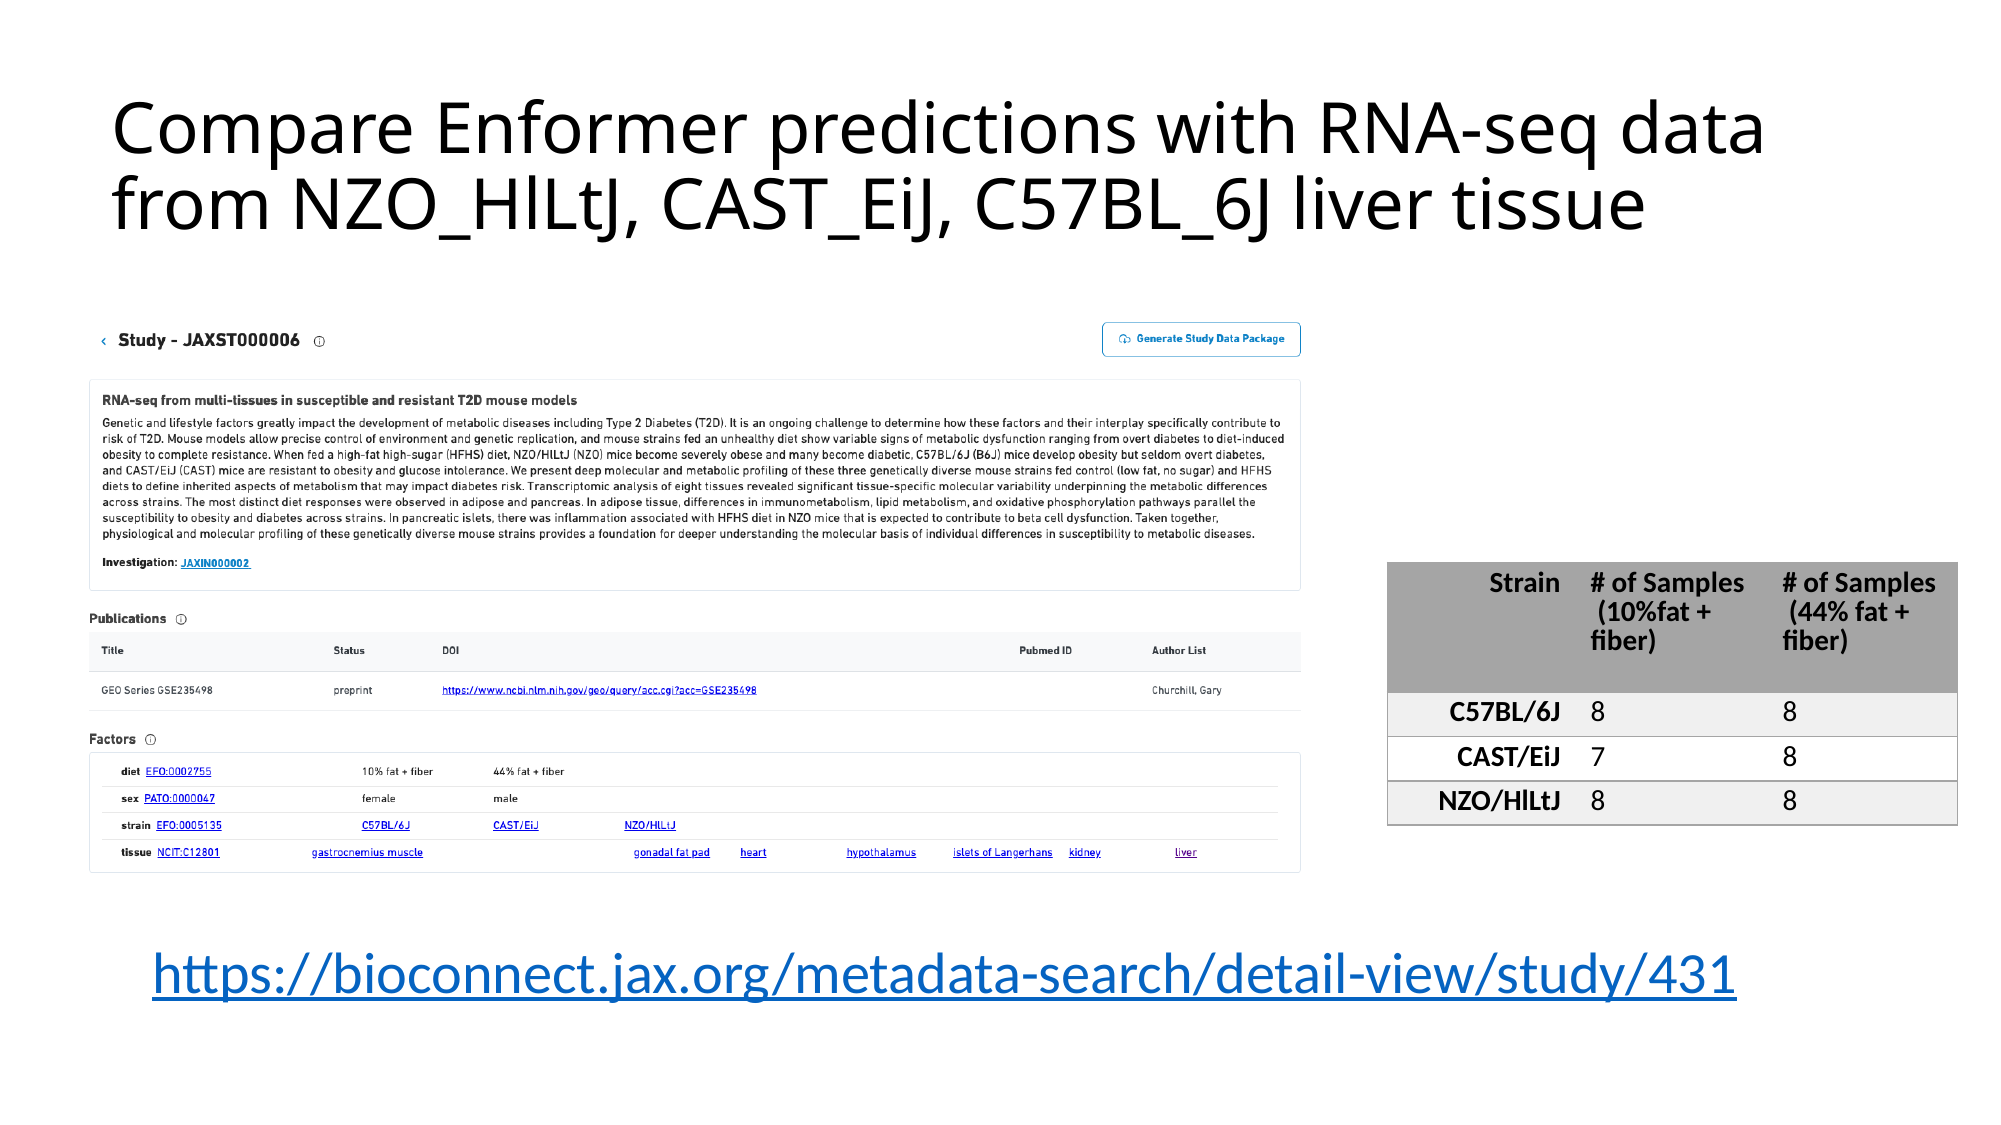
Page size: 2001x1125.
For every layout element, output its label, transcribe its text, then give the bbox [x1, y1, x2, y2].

table_header # of Samples (44% fat + fiber) [1767, 563, 1957, 691]
table_cell 8 [1767, 693, 1957, 736]
title Compare Enformer predictions with RNA-seq data from NZO_HlLtJ, CAST_EiJ, C57BL_6J liver tissue [96, 59, 1822, 278]
table_header # of Samples (10%fat + fiber) [1576, 563, 1767, 691]
table_cell NZO/HlLtJ [1388, 782, 1576, 824]
table_cell 8 [1767, 782, 1957, 824]
picture [82, 296, 1307, 881]
table_cell CAST/EiJ [1388, 737, 1576, 780]
table_cell 8 [1576, 693, 1767, 736]
table_cell 7 [1576, 737, 1767, 780]
table_header Strain [1388, 563, 1576, 691]
table_cell C57BL/6J [1388, 693, 1576, 736]
list https://bioconnect.jax.org/metadata-search/detail-view/study/431 [137, 935, 1822, 1066]
table_cell 8 [1576, 782, 1767, 824]
table_cell 8 [1767, 737, 1957, 780]
